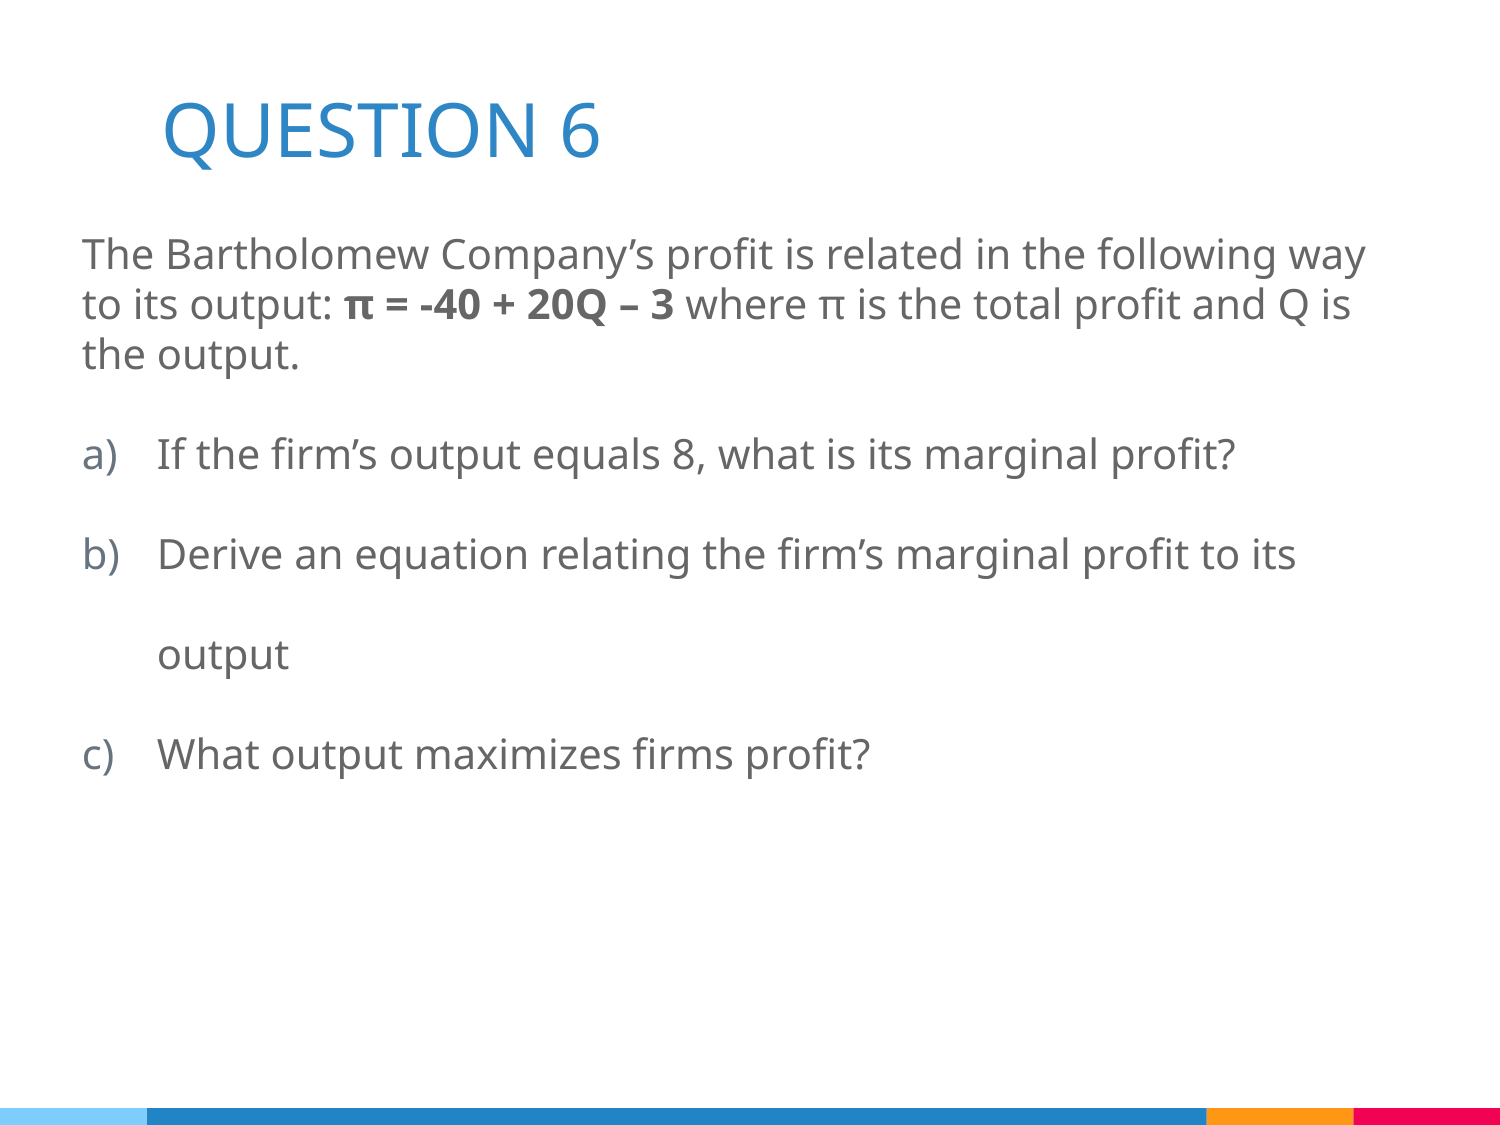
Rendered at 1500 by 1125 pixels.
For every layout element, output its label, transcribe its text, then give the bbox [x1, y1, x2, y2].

title QUESTION 6 [146, 0, 1207, 188]
